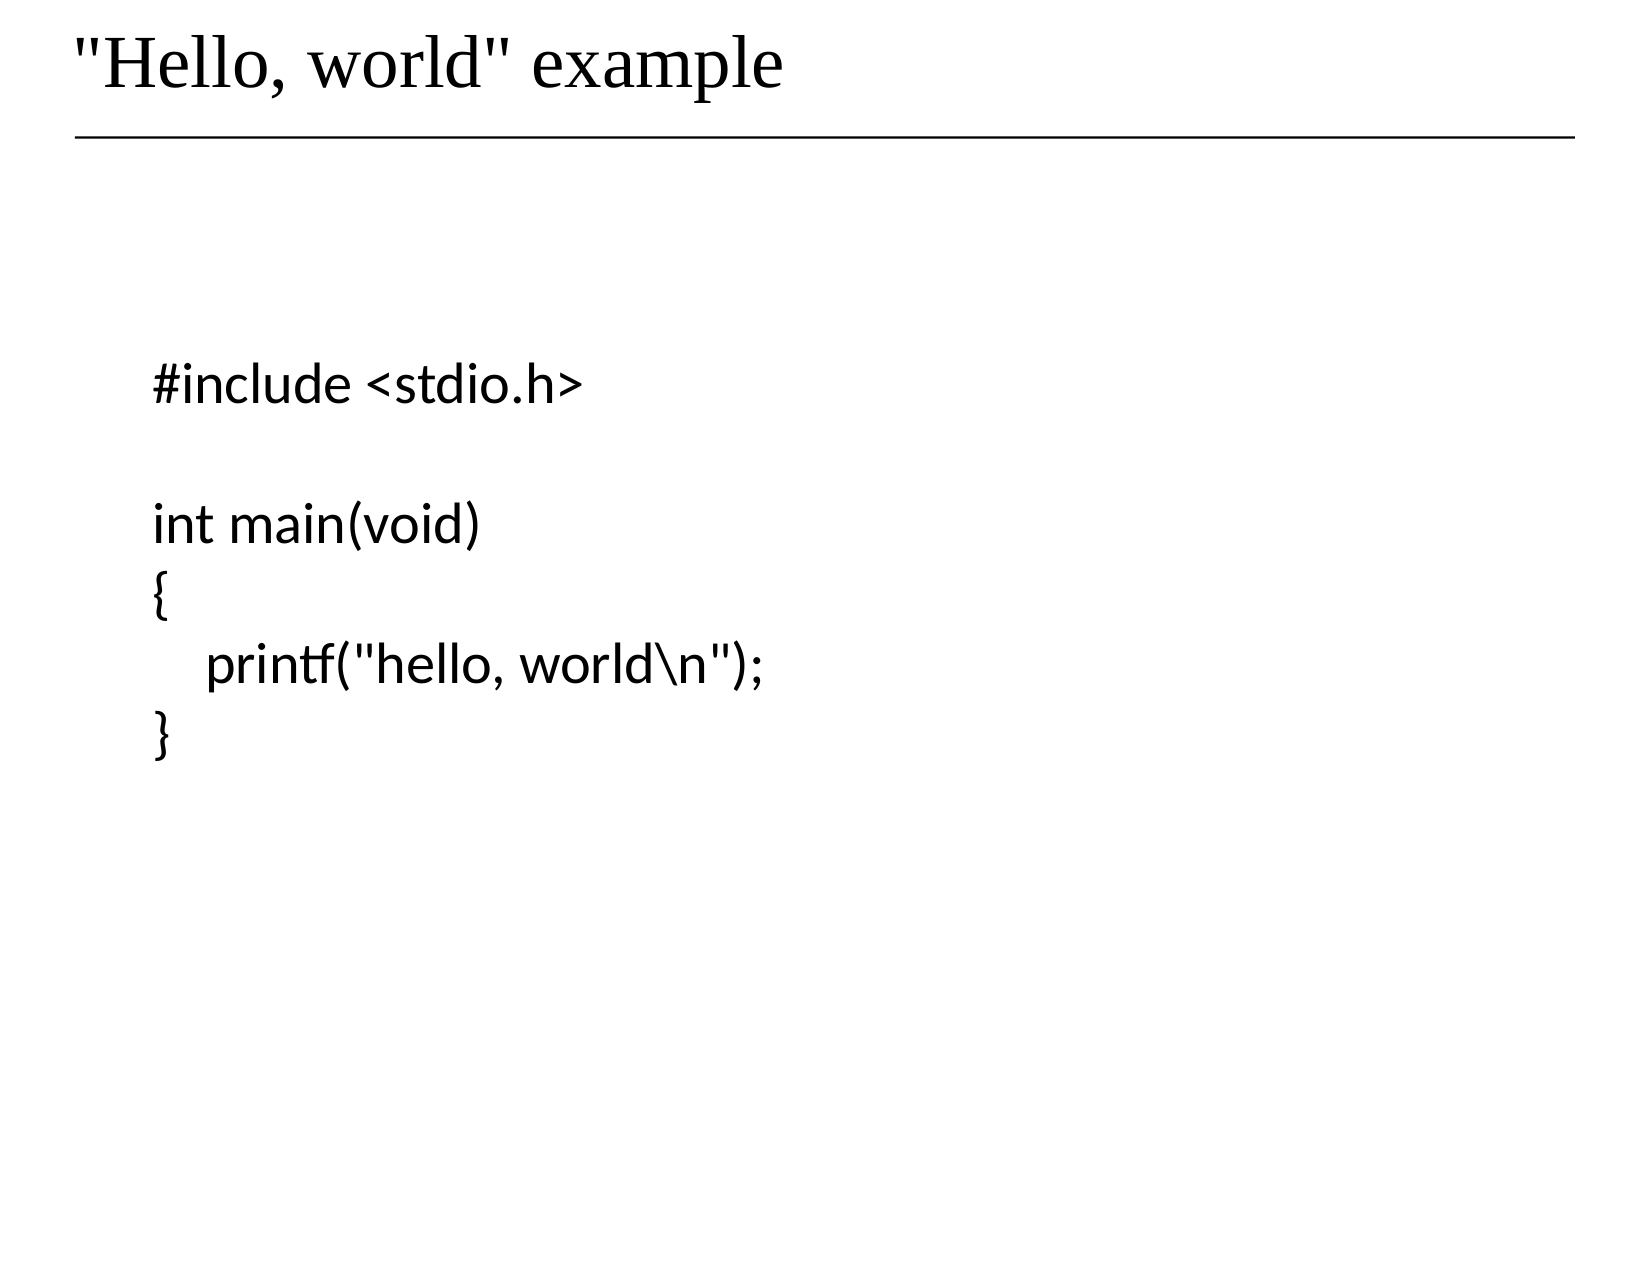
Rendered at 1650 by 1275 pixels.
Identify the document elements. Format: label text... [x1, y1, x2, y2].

text_box #include <stdio.h> int main(void) { printf("hello, world\n"); } [137, 337, 963, 773]
title "Hello, world" example [72, 12, 1578, 97]
